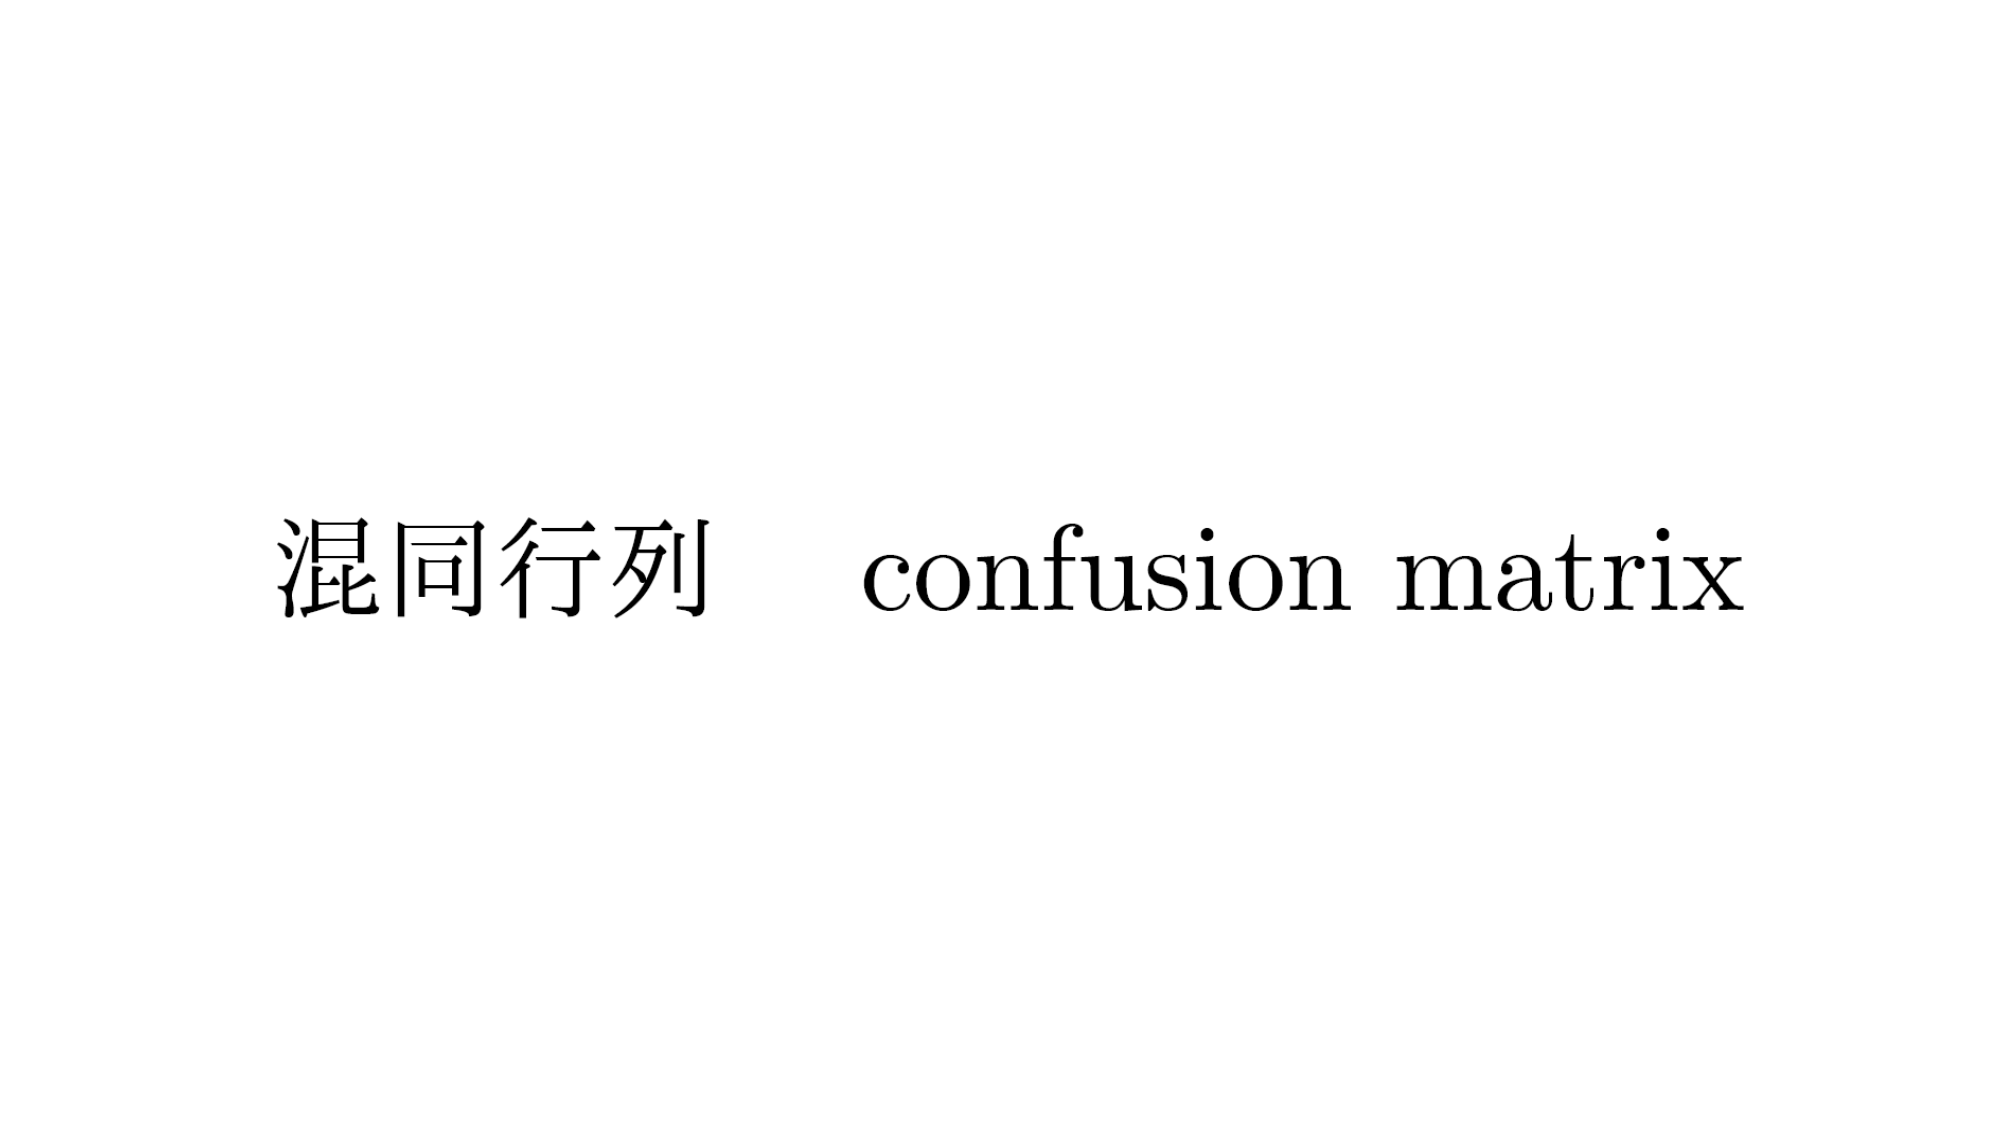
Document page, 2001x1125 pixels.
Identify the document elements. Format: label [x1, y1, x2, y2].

picture [239, 486, 1761, 638]
